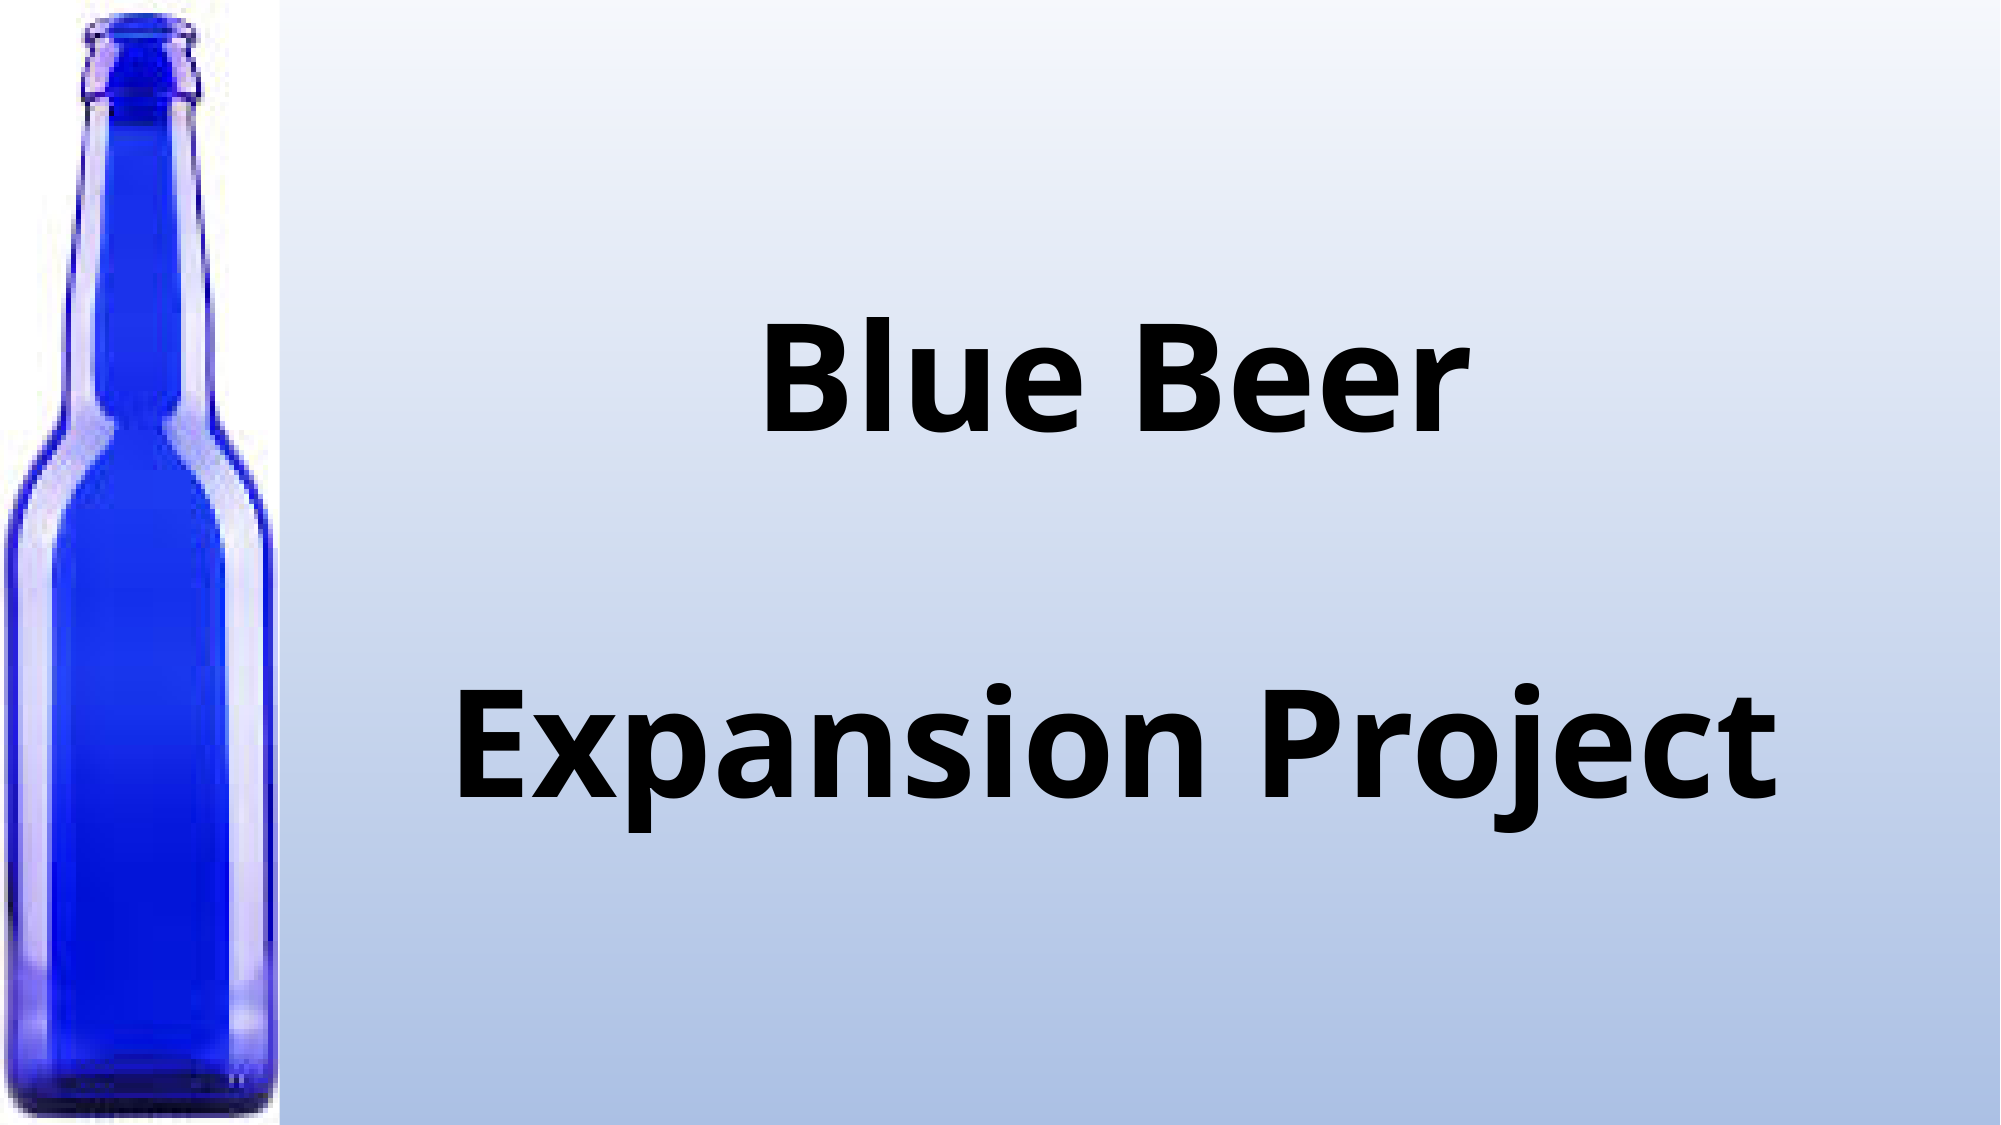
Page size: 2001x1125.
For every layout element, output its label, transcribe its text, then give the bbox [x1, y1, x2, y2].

subtitle Blue Beer Expansion Project [326, 93, 1902, 1052]
picture [0, 0, 280, 1125]
